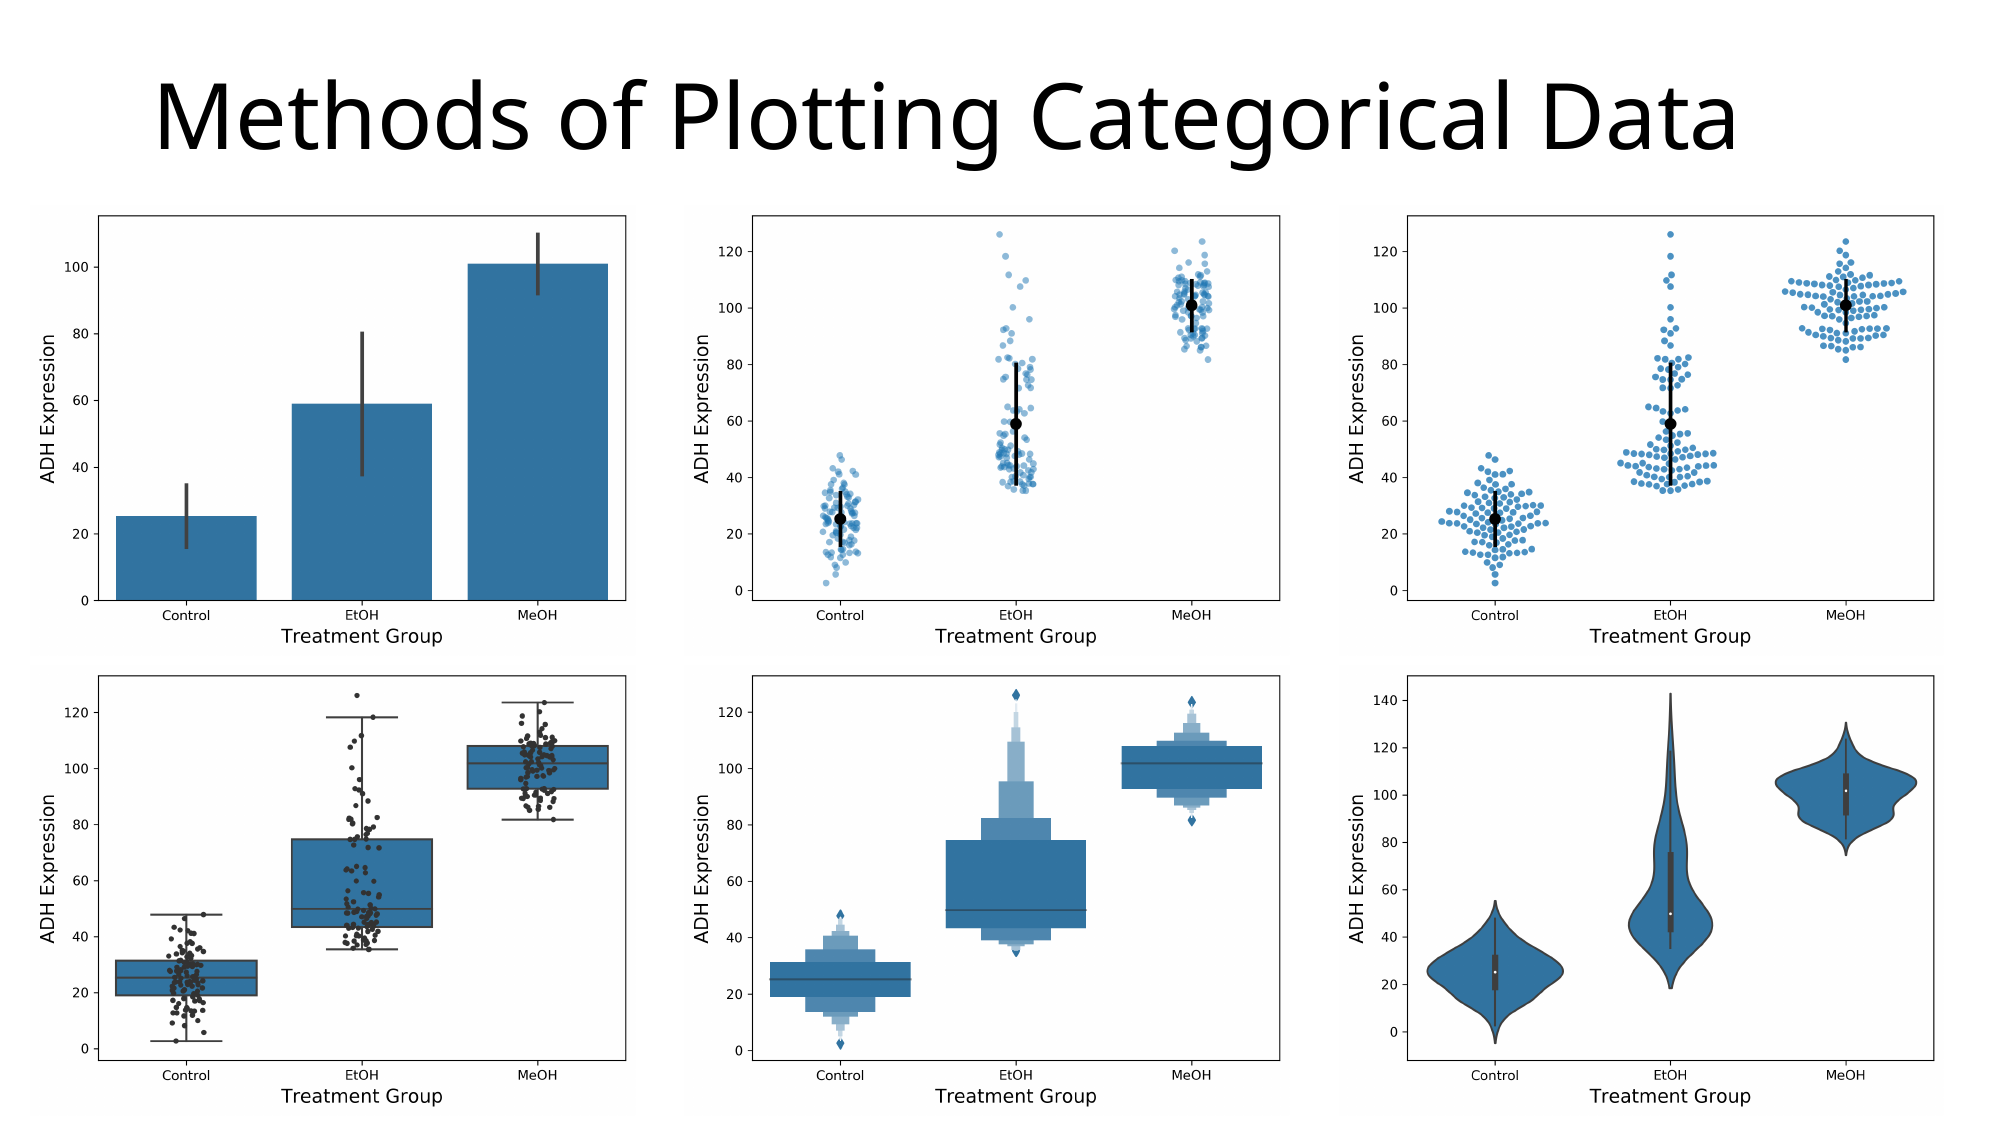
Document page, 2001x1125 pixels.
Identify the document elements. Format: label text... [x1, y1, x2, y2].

picture [1338, 665, 1944, 1116]
picture [684, 205, 1290, 656]
picture [1338, 205, 1944, 656]
picture [684, 665, 1290, 1116]
picture [30, 205, 636, 656]
picture [30, 665, 636, 1116]
title Methods of Plotting Categorical Data [137, 11, 1863, 229]
